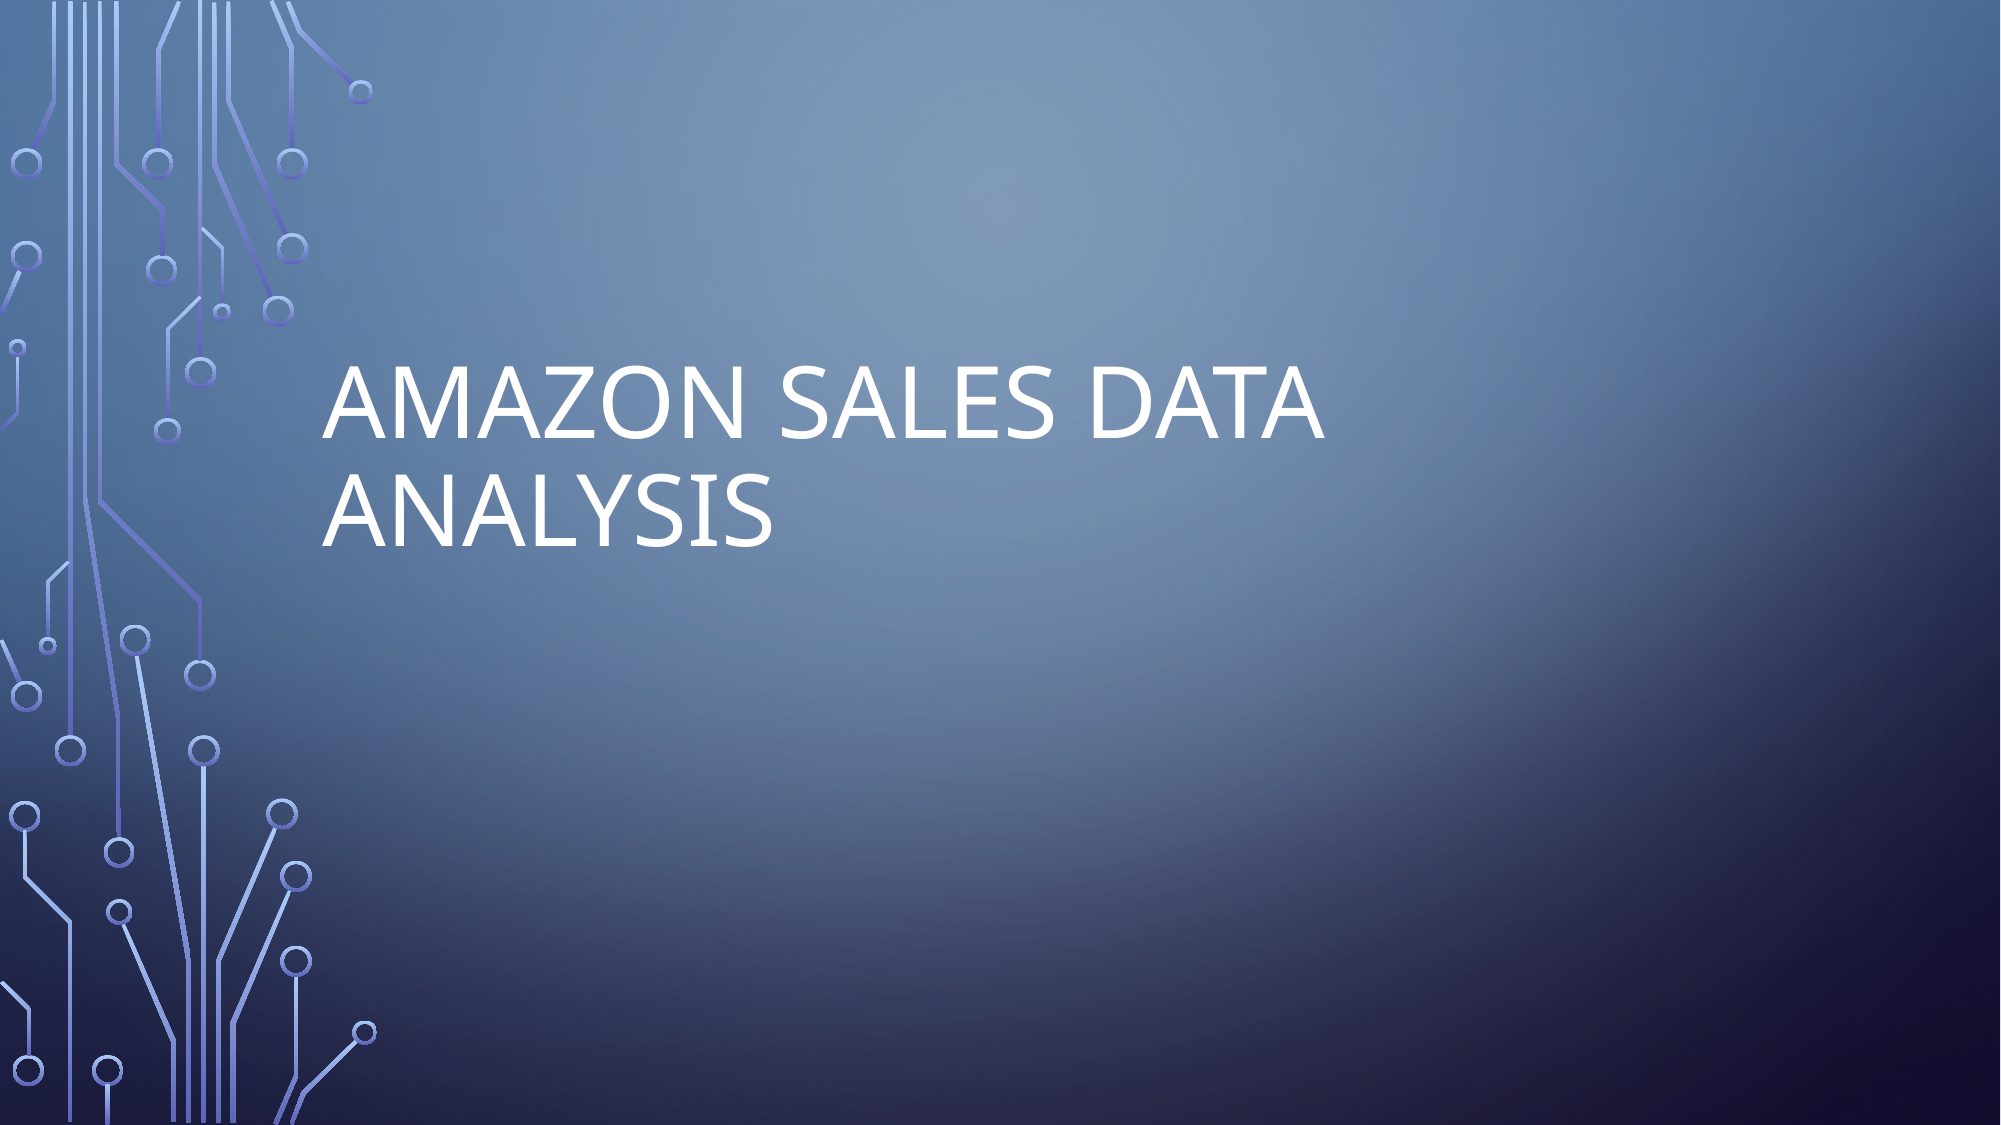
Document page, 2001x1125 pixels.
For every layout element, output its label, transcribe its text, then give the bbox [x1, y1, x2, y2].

title Amazon sales data analysis [307, 184, 1750, 576]
